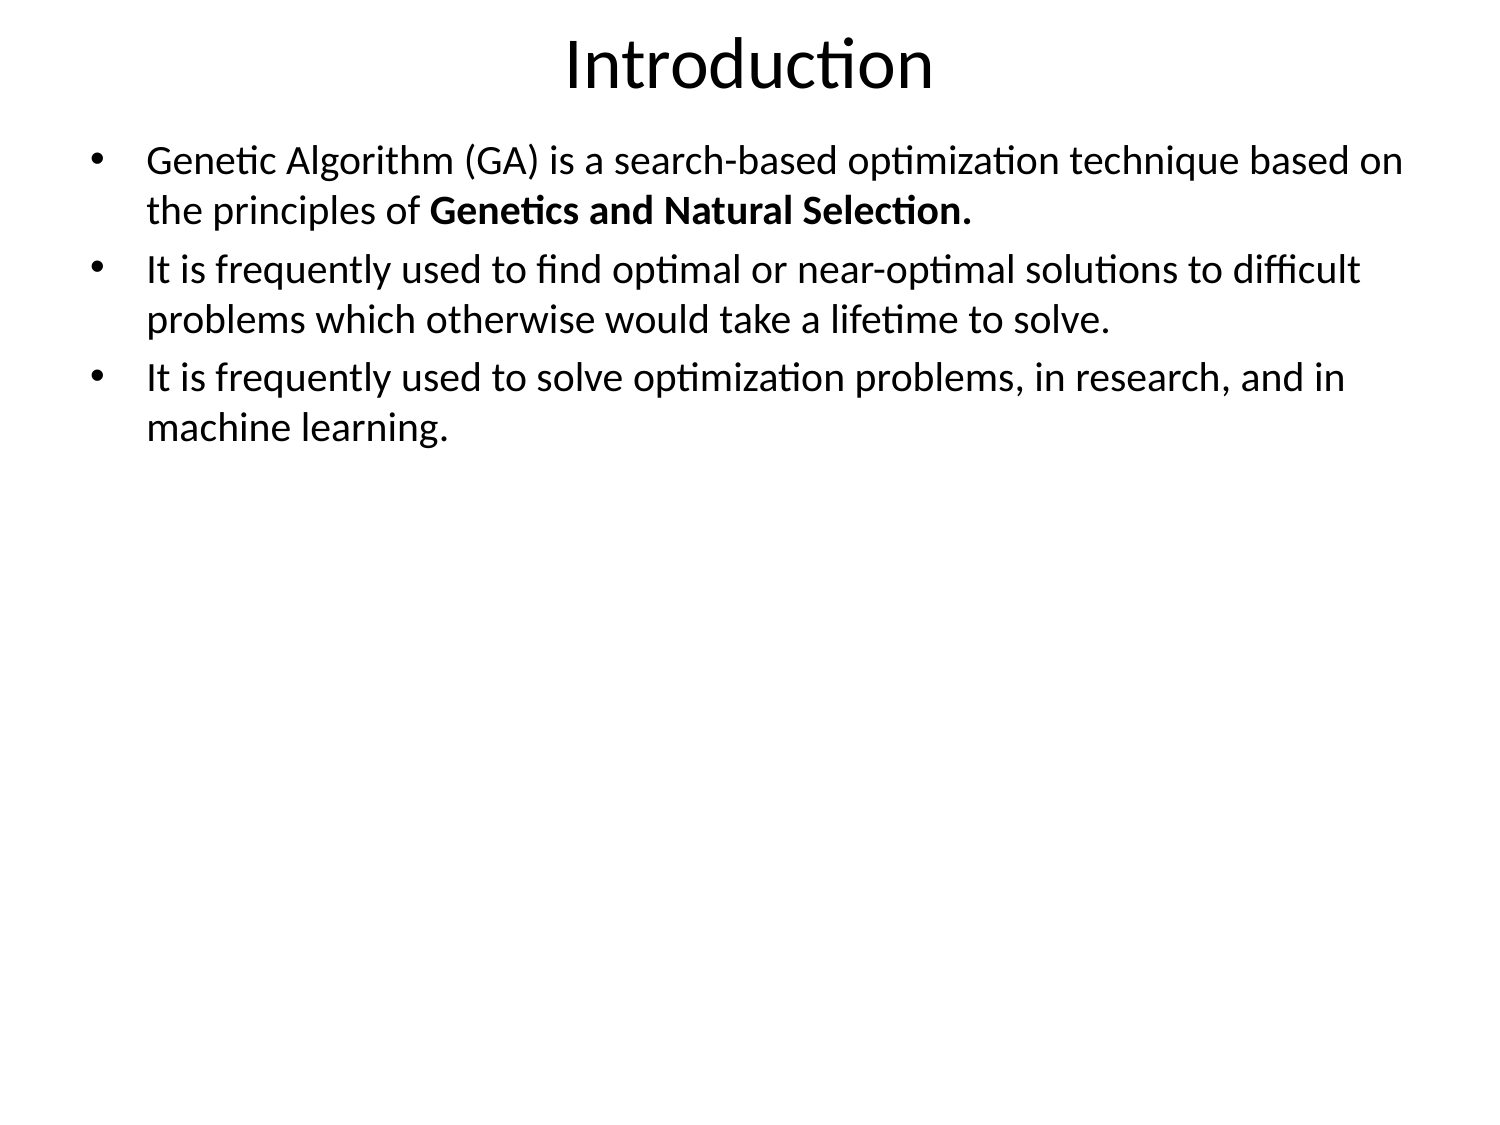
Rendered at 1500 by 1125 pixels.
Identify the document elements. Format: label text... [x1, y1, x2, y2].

title Introduction [75, 7, 1425, 112]
list Genetic Algorithm (GA) is a search-based optimization technique based on the principles of Genetics and Natural Selection. It is frequently used to find optimal or near-optimal solutions to difficult problems which otherwise would take a lifetime to solve. It is frequently used to solve optimization problems, in research, and in machine learning. [75, 125, 1425, 1005]
